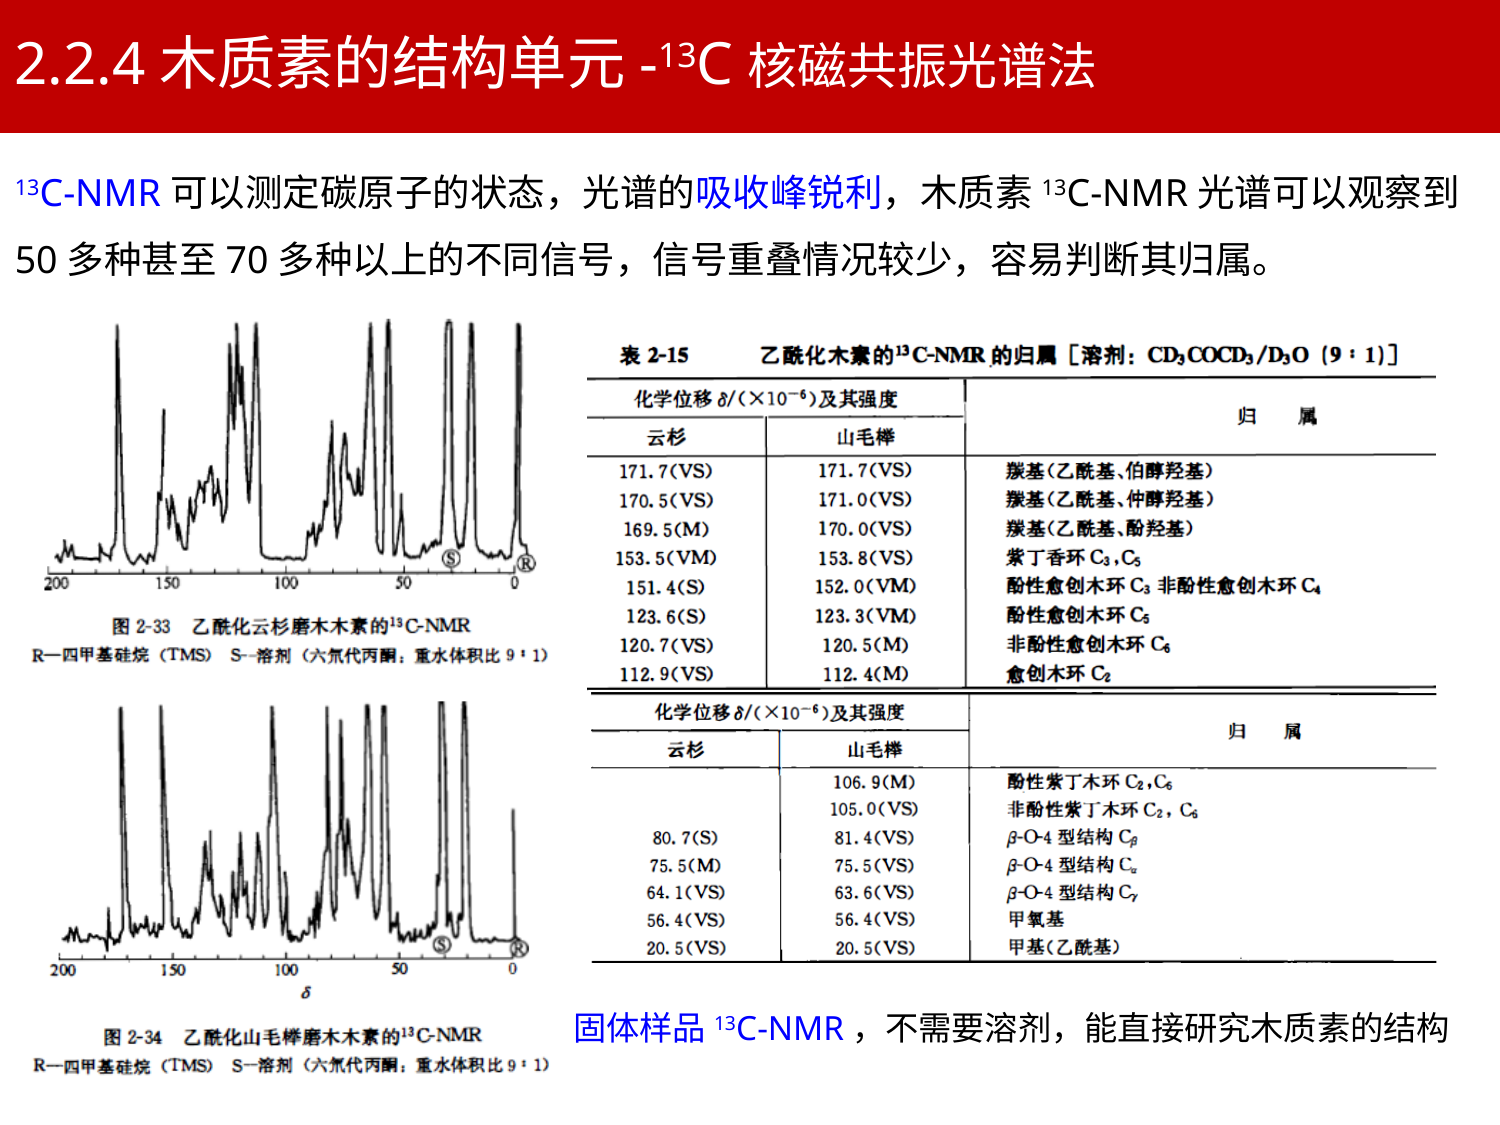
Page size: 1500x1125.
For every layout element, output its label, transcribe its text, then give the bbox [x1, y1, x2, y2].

picture [587, 335, 1437, 963]
picture [19, 312, 559, 1081]
text_box 2.2.4木质素的结构单元-13C核磁共振光谱法 [0, 19, 1483, 104]
text_box [0, 0, 1500, 134]
text_box 13C-NMR可以测定碳原子的状态，光谱的吸收峰锐利，木质素13C-NMR光谱可以观察到50多种甚至70多种以上的不同信号，信号重叠情况较少，容易判断其归属。 [0, 138, 1500, 289]
text_box 固体样品13C-NMR，不需要溶剂，能直接研究木质素的结构 [558, 999, 1483, 1055]
